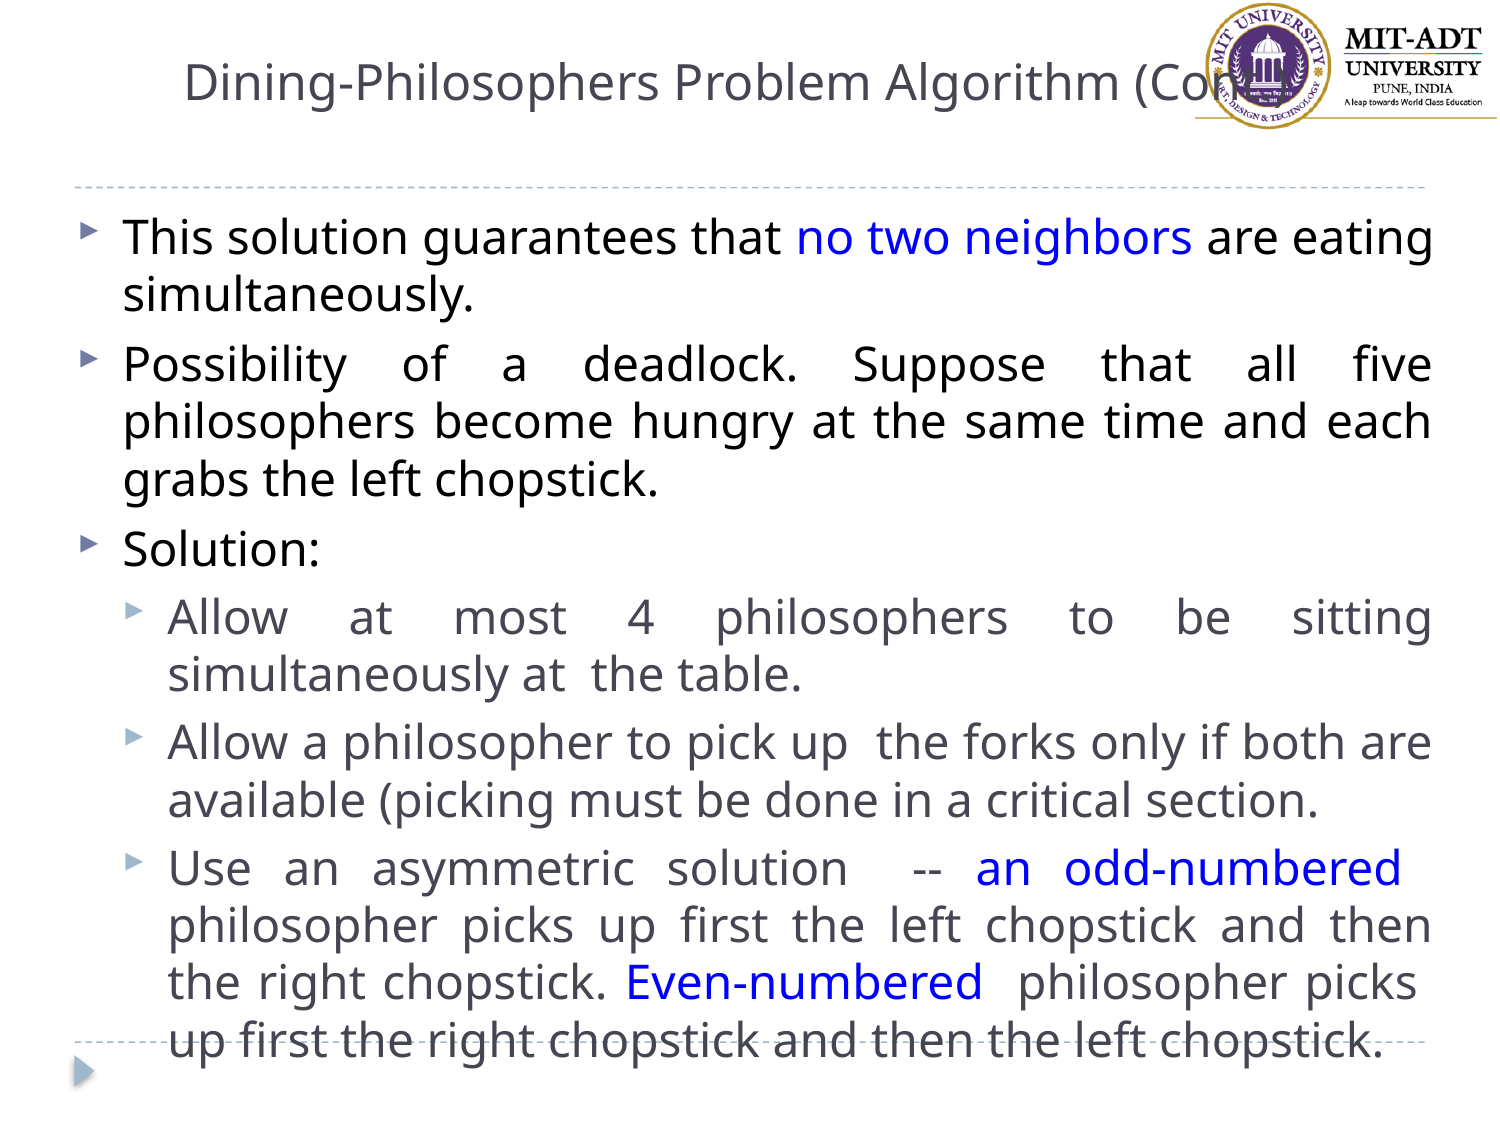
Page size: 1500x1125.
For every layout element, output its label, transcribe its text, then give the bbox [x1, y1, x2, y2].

title Dining-Philosophers Problem Algorithm (Cont.) [167, 23, 1482, 119]
list This solution guarantees that no two neighbors are eating simultaneously. Possibility of a deadlock. Suppose that all five philosophers become hungry at the same time and each grabs the left chopstick. Solution: Allow at most 4 philosophers to be sitting simultaneously at the table. Allow a philosopher to pick up the forks only if both are available (picking must be done in a critical section. Use an asymmetric solution -- an odd-numbered philosopher picks up first the left chopstick and then the right chopstick. Even-numbered philosopher picks up first the right chopstick and then the left chopstick. [62, 198, 1451, 997]
picture [1187, 0, 1500, 132]
